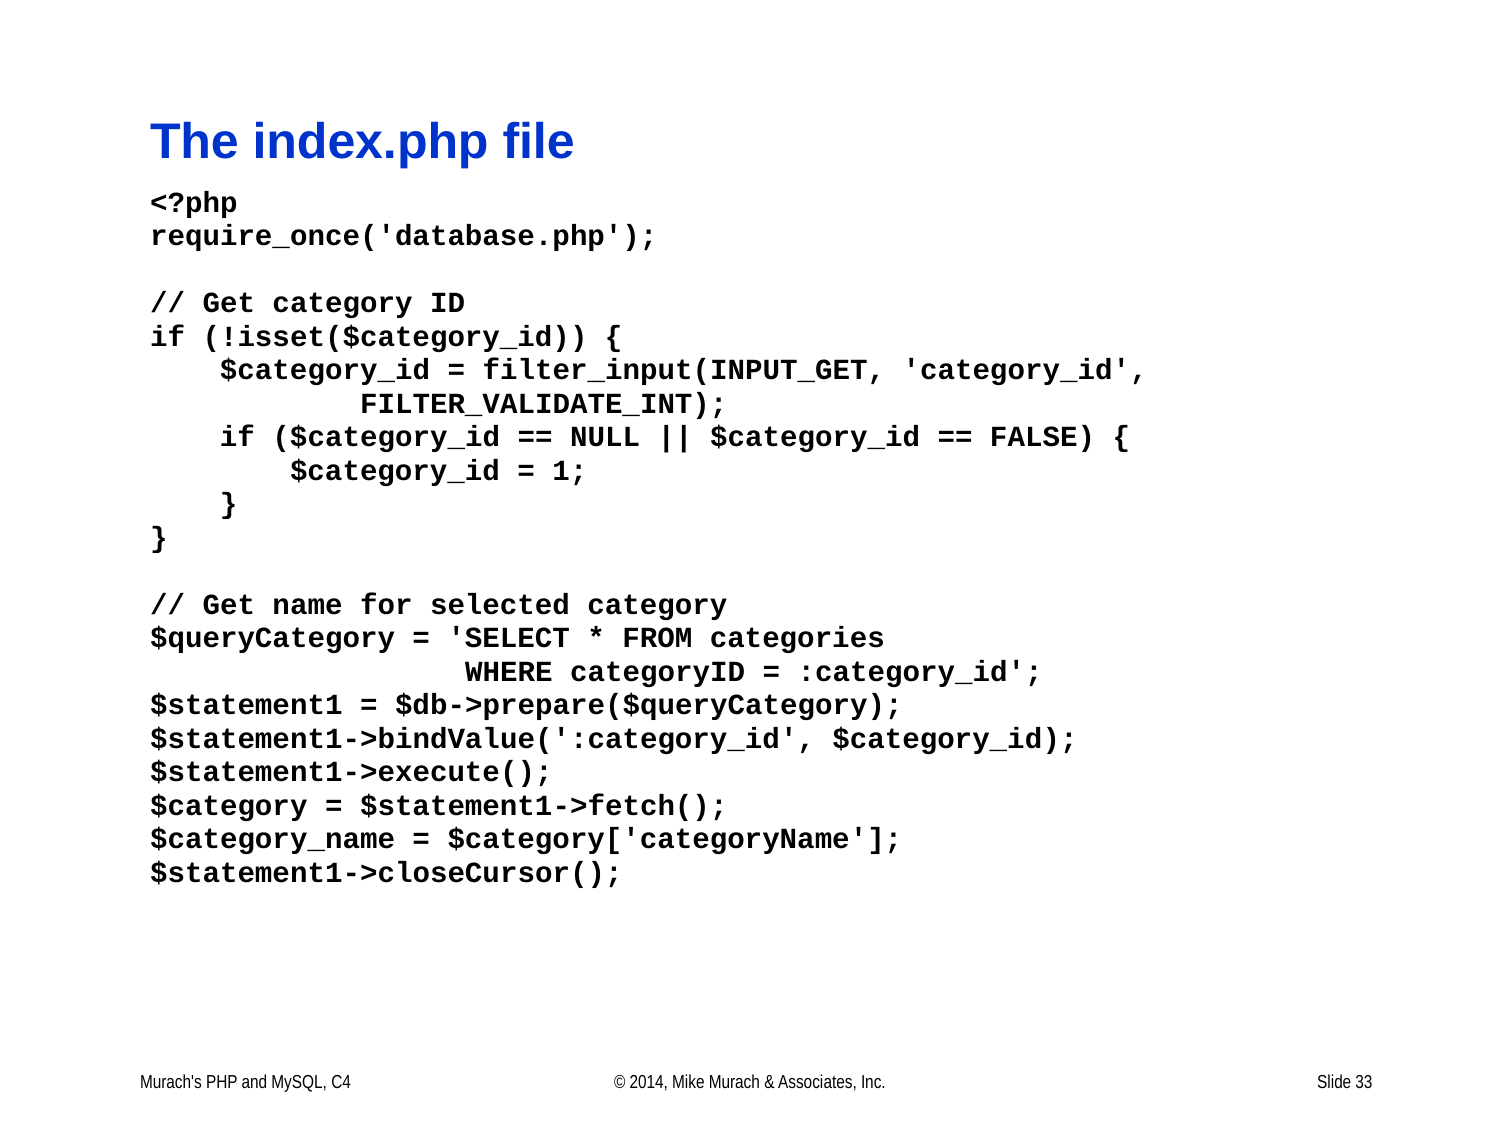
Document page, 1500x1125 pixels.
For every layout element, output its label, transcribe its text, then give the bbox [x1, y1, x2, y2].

slide_number Murach's PHP and MySQL, C4 [125, 1025, 450, 1100]
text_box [149, 112, 1128, 183]
slide_number Slide 33 [1074, 1025, 1388, 1100]
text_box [149, 187, 1348, 1051]
footer © 2014, Mike Murach & Associates, Inc. [474, 1058, 1025, 1100]
